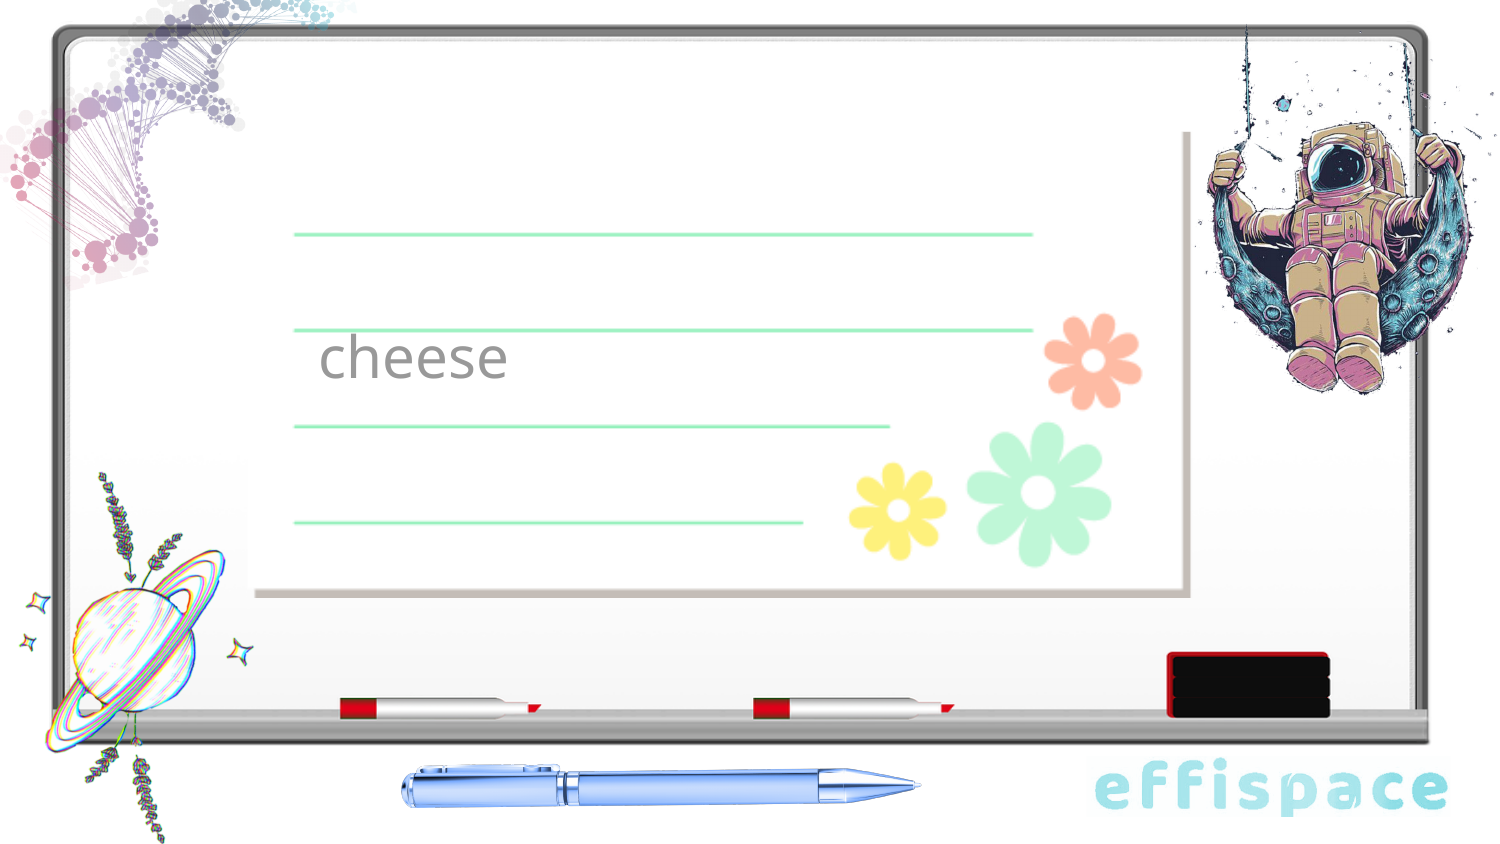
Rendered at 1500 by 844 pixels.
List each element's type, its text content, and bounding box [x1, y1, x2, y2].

title cheese [303, 305, 1033, 446]
picture [0, 0, 1500, 844]
